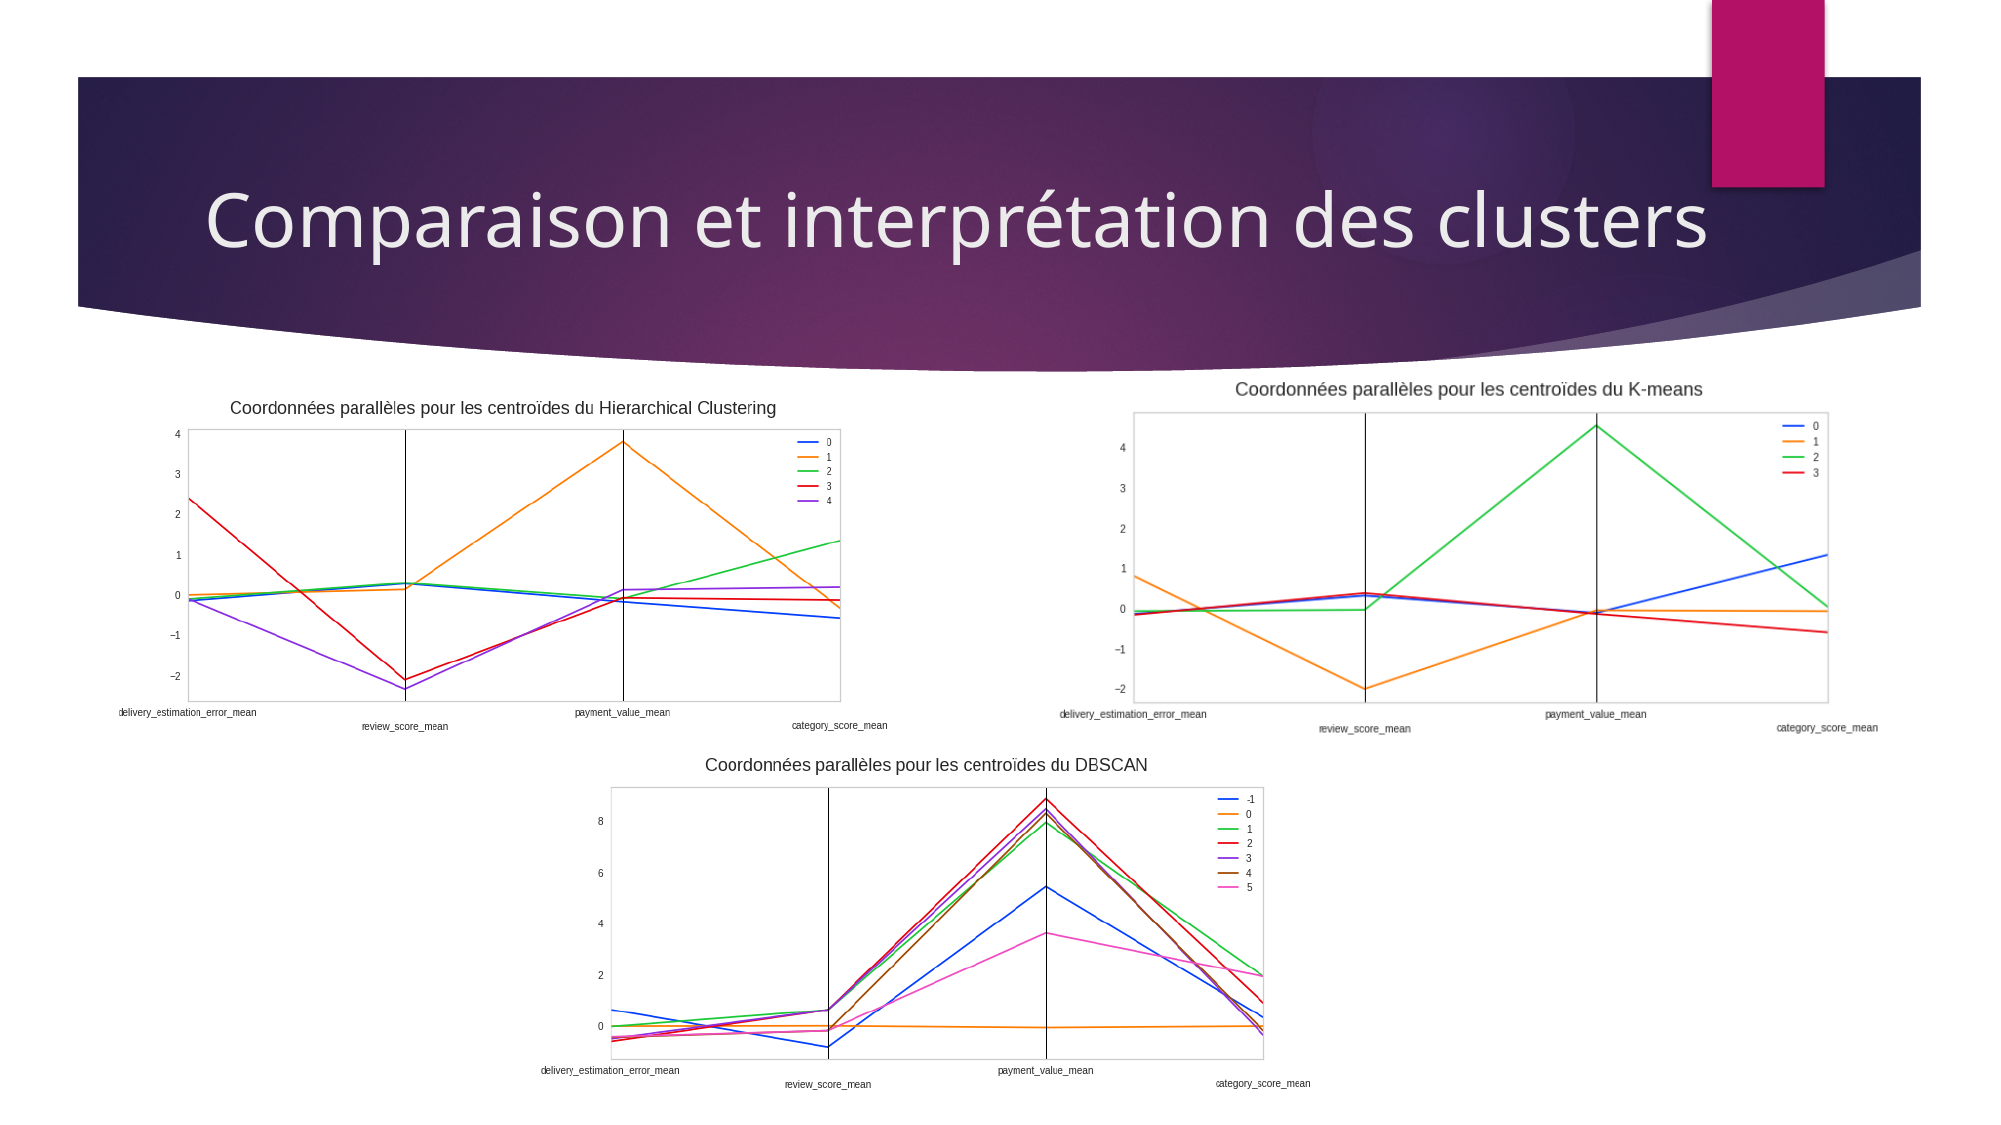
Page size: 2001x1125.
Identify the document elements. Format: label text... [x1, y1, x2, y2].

picture [80, 385, 906, 740]
picture [530, 378, 1892, 1102]
title Comparaison et interprétation des clusters [189, 159, 1891, 276]
